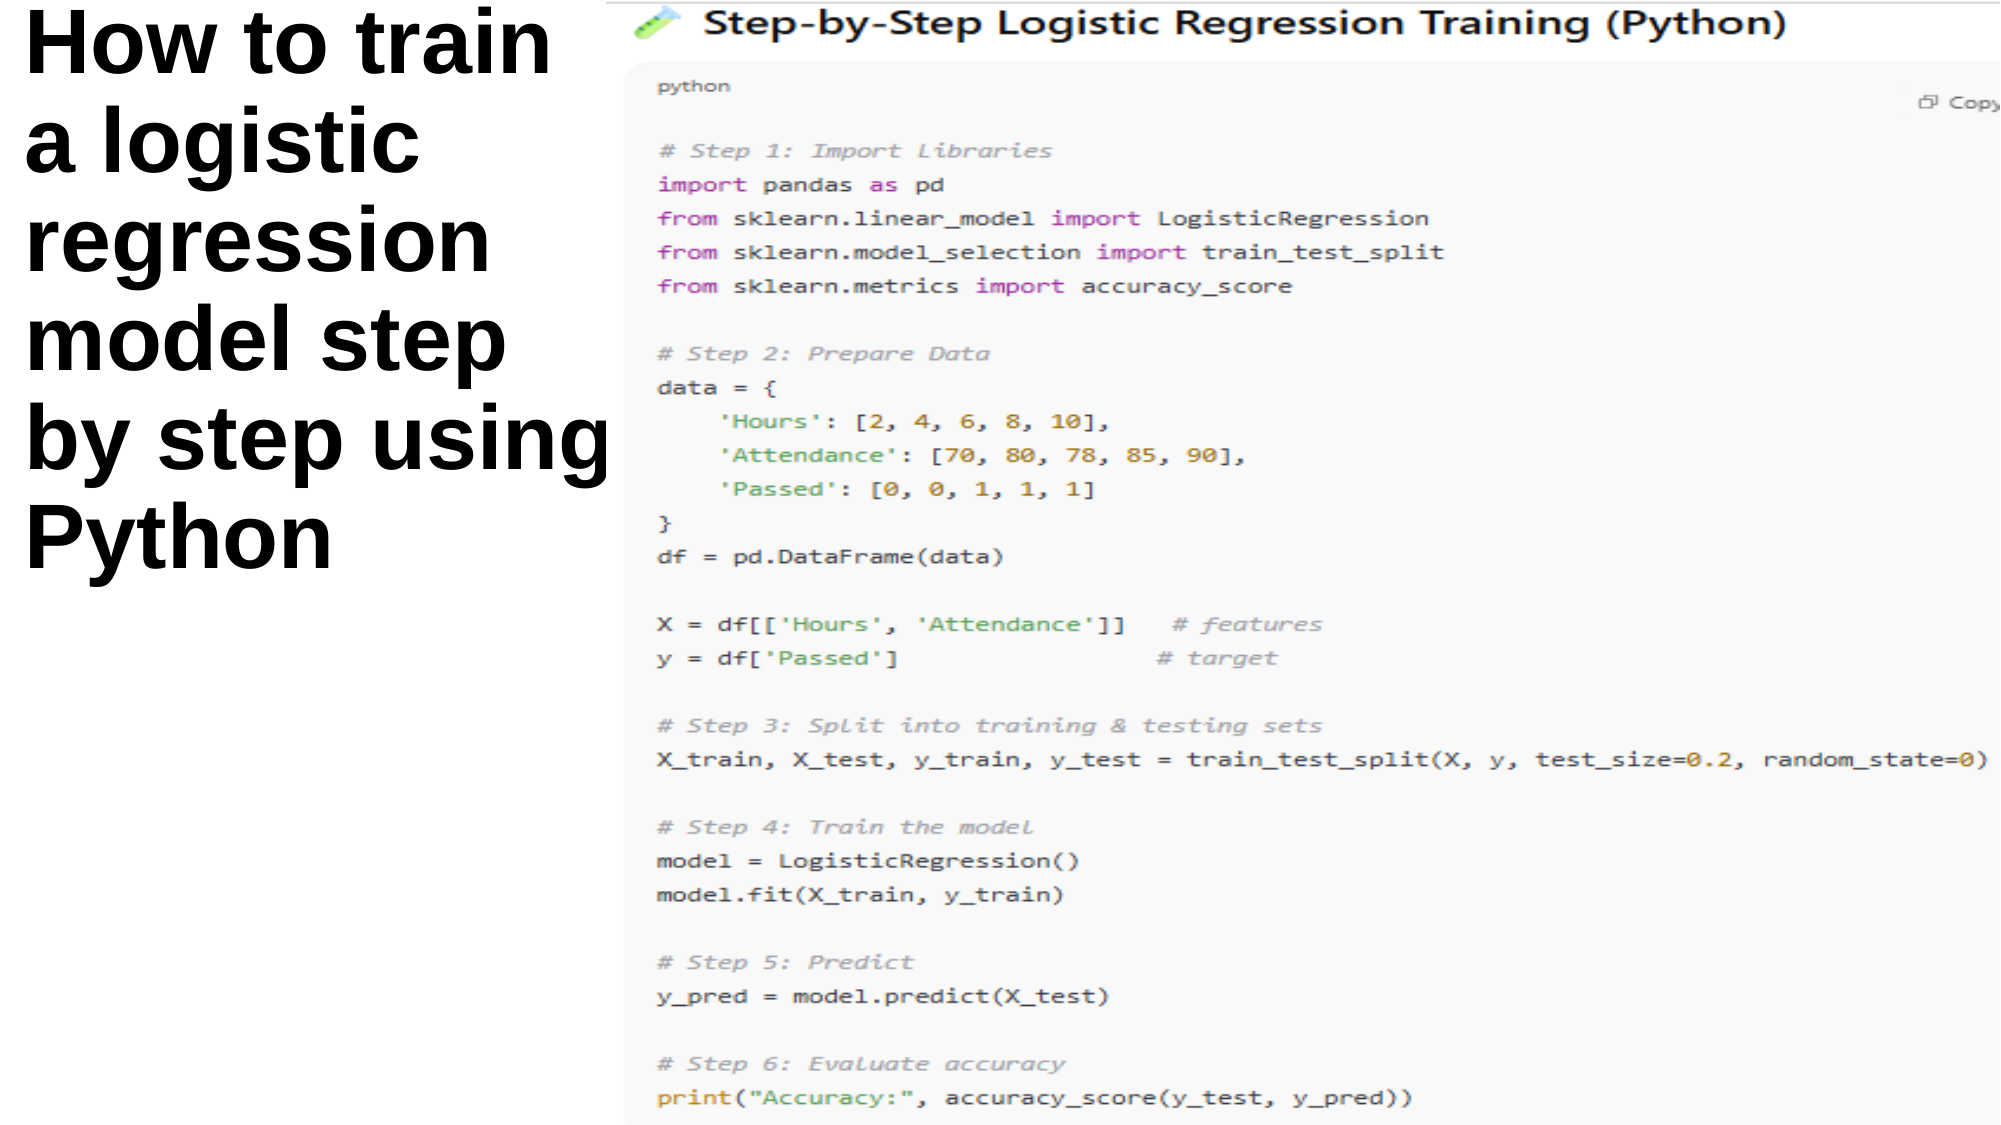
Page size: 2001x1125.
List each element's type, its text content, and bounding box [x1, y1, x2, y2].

picture [606, 0, 2000, 1125]
title How to train a logistic regression model step by step using Python [9, 28, 606, 555]
